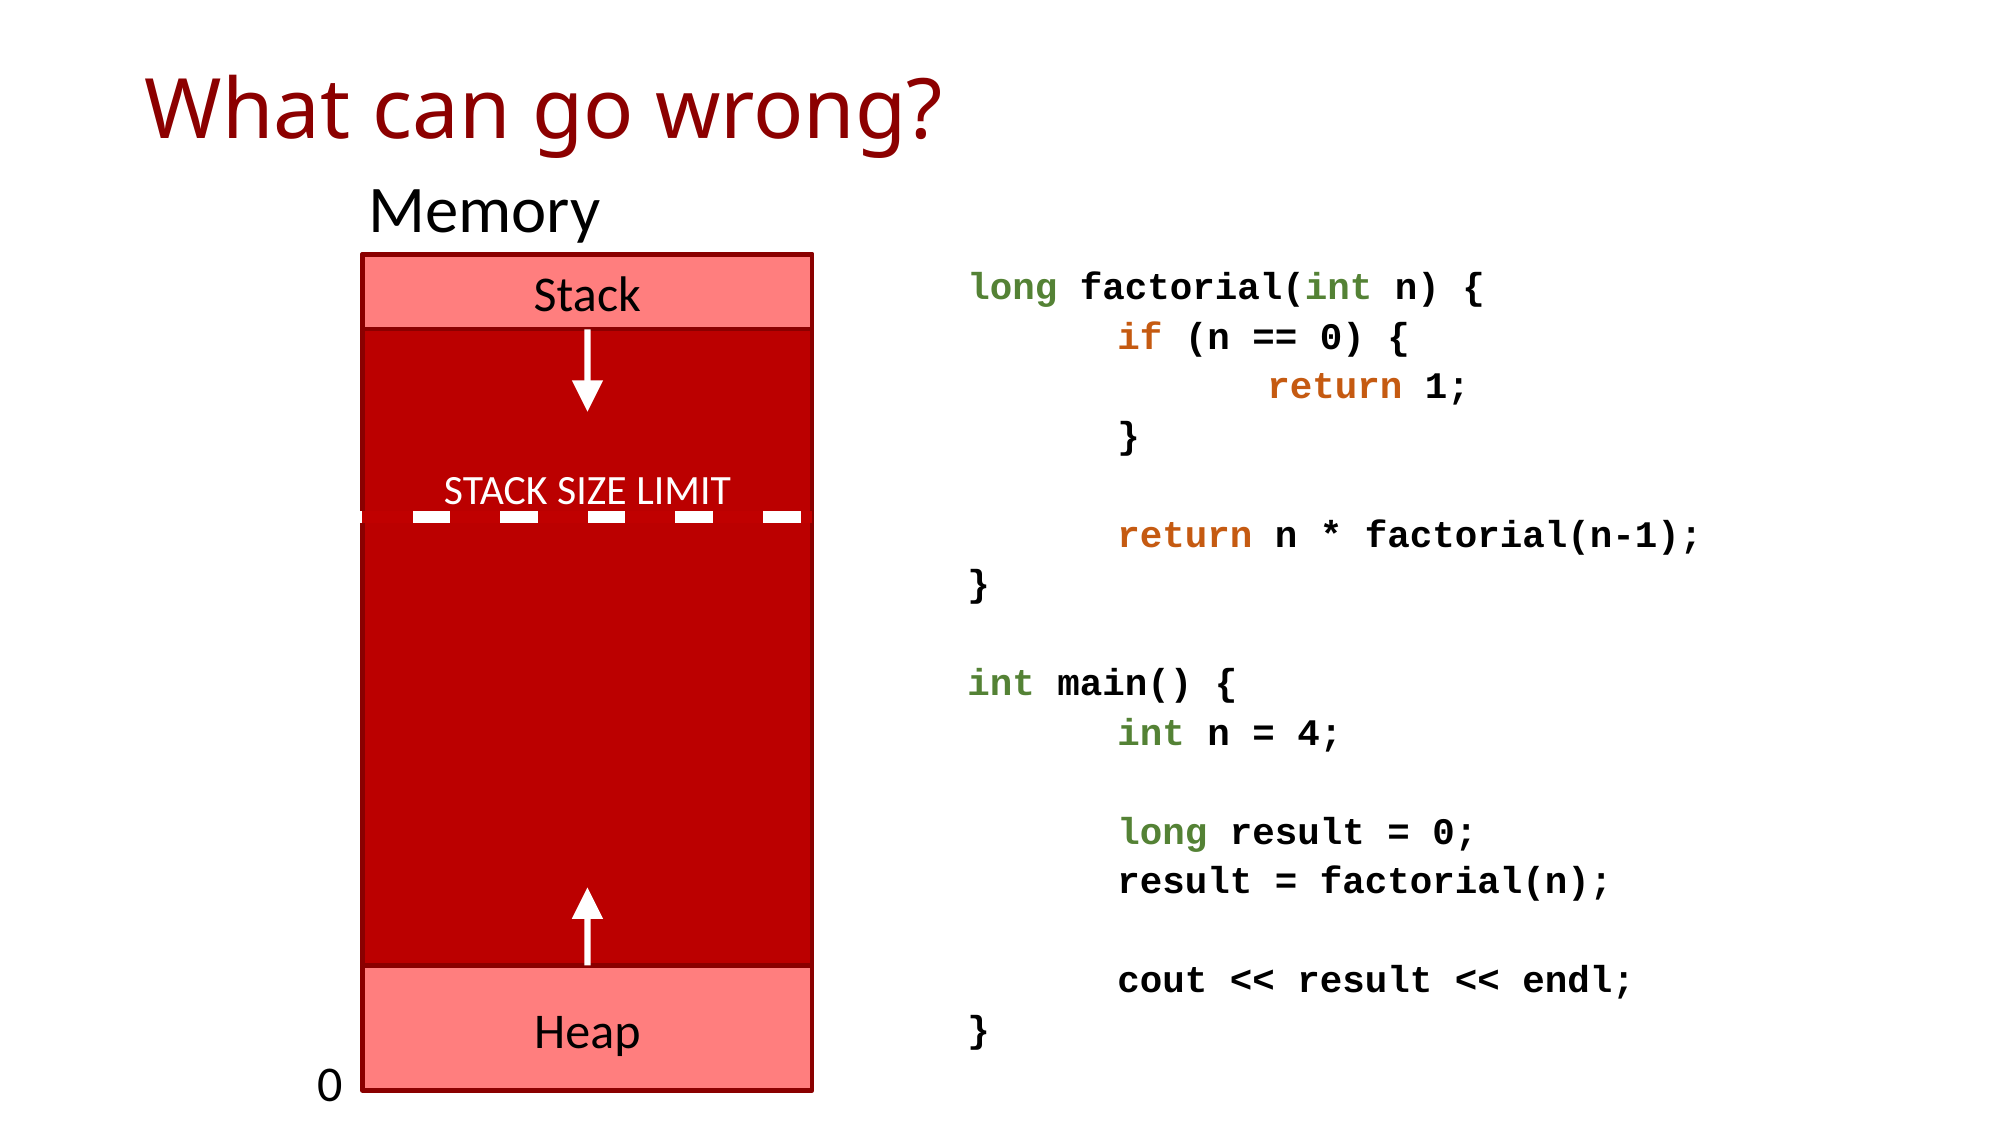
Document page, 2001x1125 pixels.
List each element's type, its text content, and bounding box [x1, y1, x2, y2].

text_box long factorial(int n) { if (n == 0) { return 1; } return n * factorial(n-1); } int main() { int n = 4; long result = 0; result = factorial(n); cout << result << endl; } [952, 250, 1766, 1058]
text_box Stack [360, 252, 814, 331]
text_box STACK SIZE LIMIT [360, 449, 814, 519]
text_box Heap [360, 963, 814, 1093]
text_box Memory [353, 181, 855, 272]
title What can go wrong? [137, 42, 1863, 181]
text_box [360, 528, 814, 963]
text_box [360, 331, 814, 449]
text_box STACK SIZE LIMIT [360, 523, 814, 528]
text_box 0 [302, 1044, 358, 1119]
